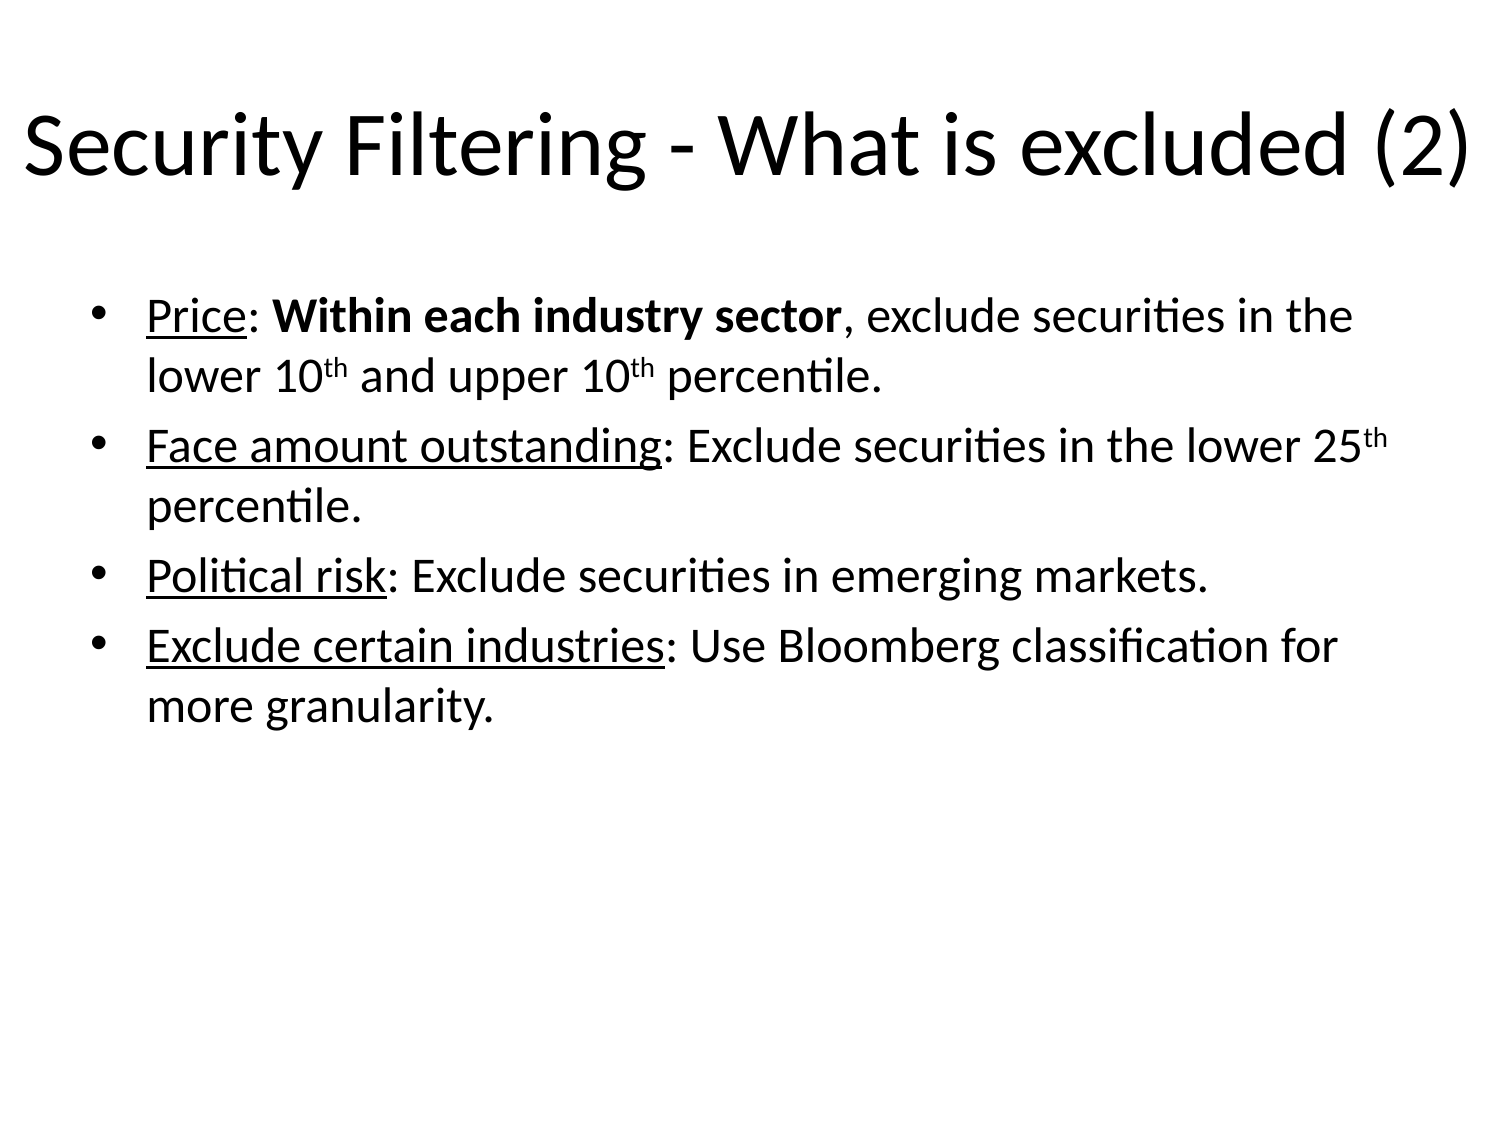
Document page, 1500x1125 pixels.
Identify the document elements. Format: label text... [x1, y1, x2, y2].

list Price: Within each industry sector, exclude securities in the lower 10th and upper 10th percentile. Face amount outstanding: Exclude securities in the lower 25th percentile. Political risk: Exclude securities in emerging markets. Exclude certain industries: Use Bloomberg classification for more granularity. [75, 275, 1425, 1038]
title Security Filtering - What is excluded (2) [0, 45, 1500, 233]
